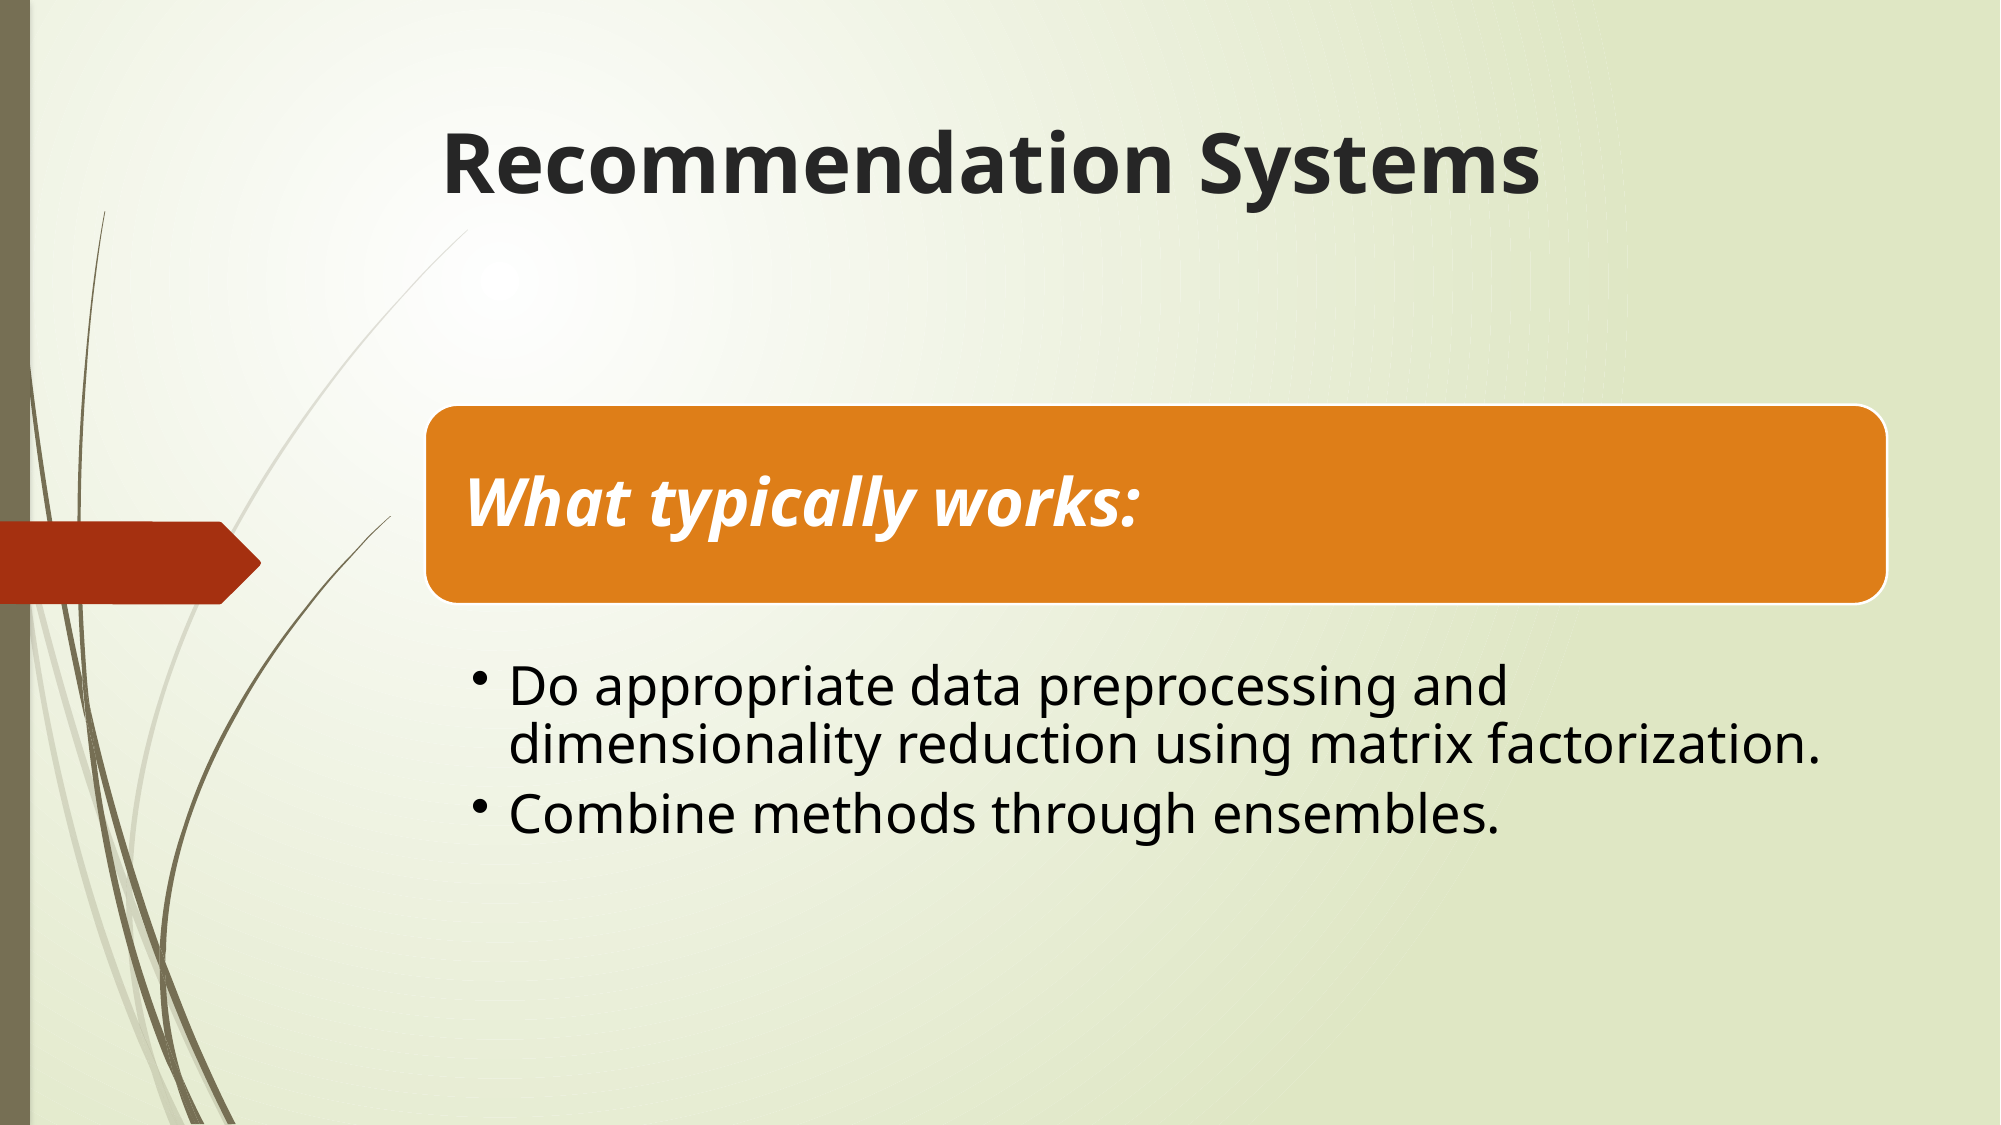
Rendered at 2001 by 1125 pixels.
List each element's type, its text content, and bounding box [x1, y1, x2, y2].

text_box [424, 243, 1888, 970]
title Recommendation Systems [425, 102, 1888, 243]
